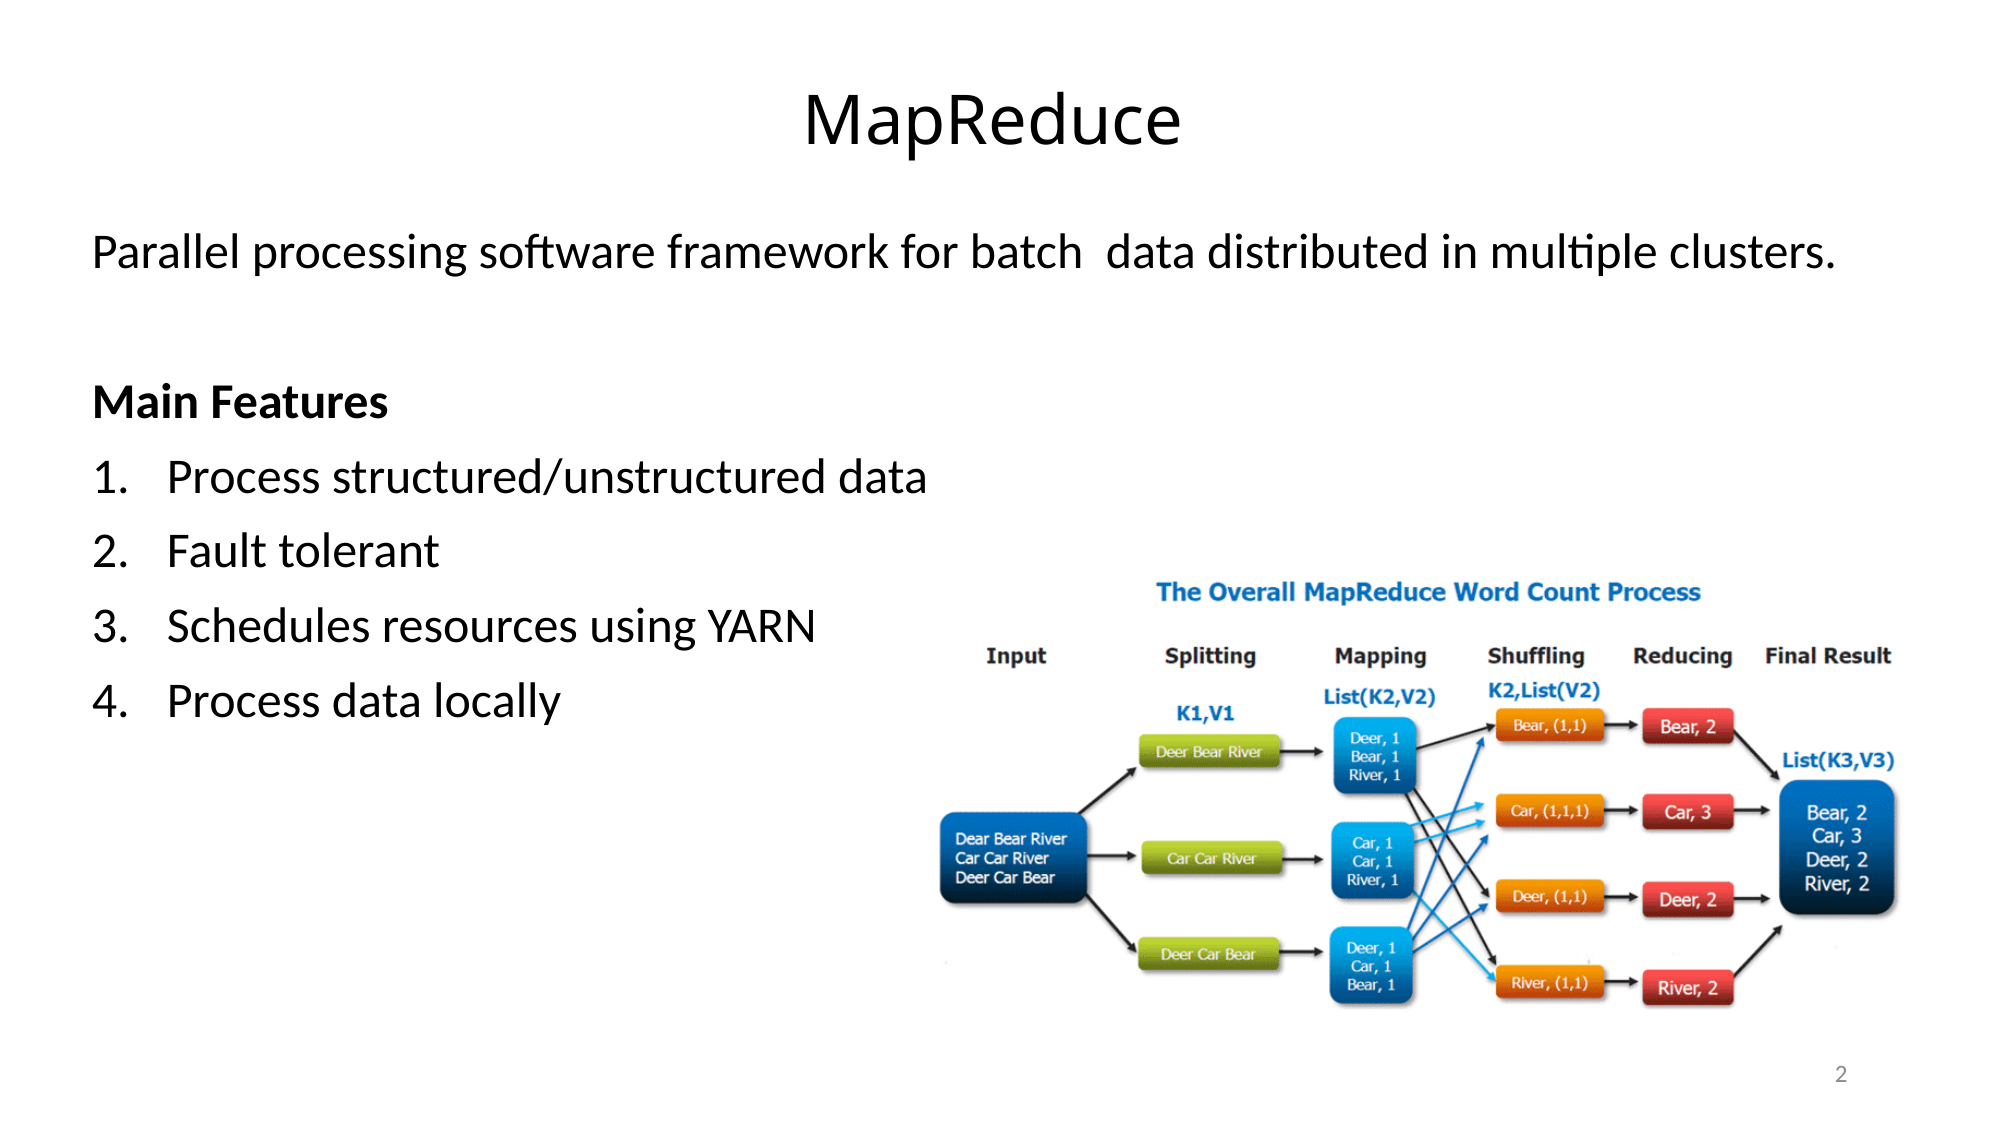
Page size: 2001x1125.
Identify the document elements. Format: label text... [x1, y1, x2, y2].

slide_number 2 [1412, 1042, 1863, 1103]
title MapReduce [300, 76, 1687, 167]
picture [924, 562, 1910, 1029]
subtitle Parallel processing software framework for batch data distributed in multiple clusters. Main Features Process structured/unstructured data Fault tolerant Schedules resources using YARN Process data locally [76, 218, 1910, 1125]
